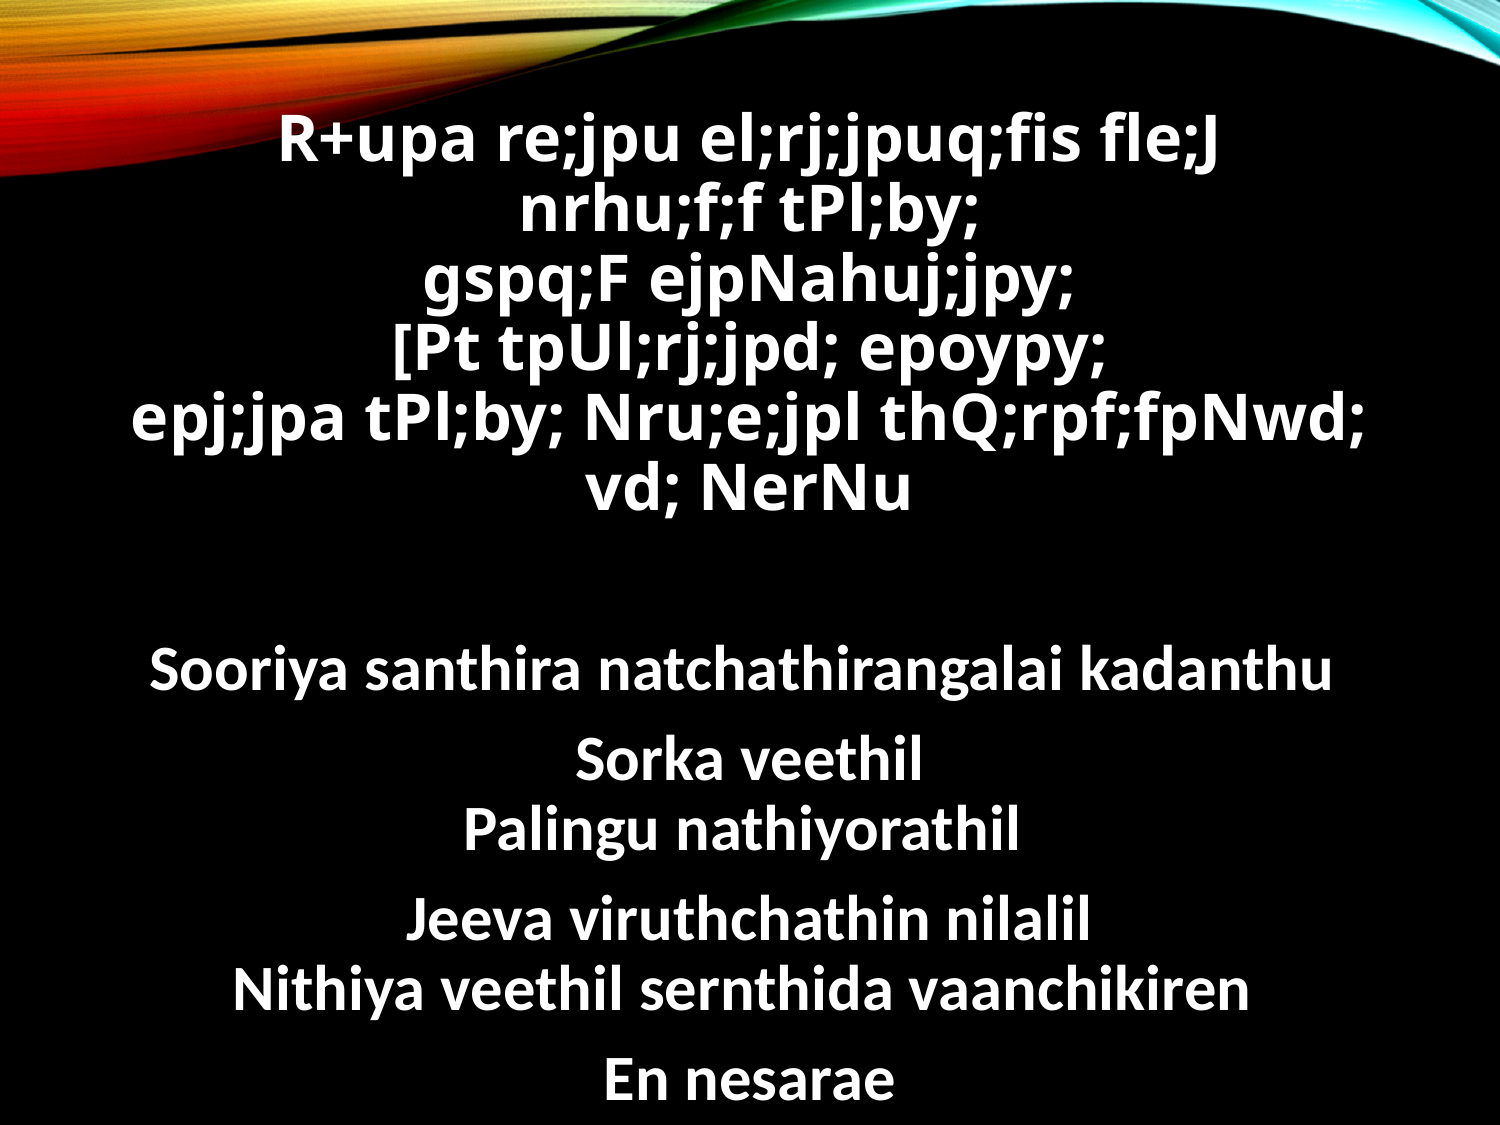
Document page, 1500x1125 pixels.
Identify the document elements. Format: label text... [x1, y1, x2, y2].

list R+upa re;jpu el;rj;jpuq;fis fle;J nrhu;f;f tPl;by; gspq;F ejpNahuj;jpy; [Pt tpUl;rj;jpd; epoypy; epj;jpa tPl;by; Nru;e;jpl thQ;rpf;fpNwd; vd; NerNu Sooriya santhira natchathirangalai kadanthu Sorka veethil Palingu nathiyorathil Jeeva viruthchathin nilalil Nithiya veethil sernthida vaanchikiren En nesarae [0, 0, 1500, 1125]
